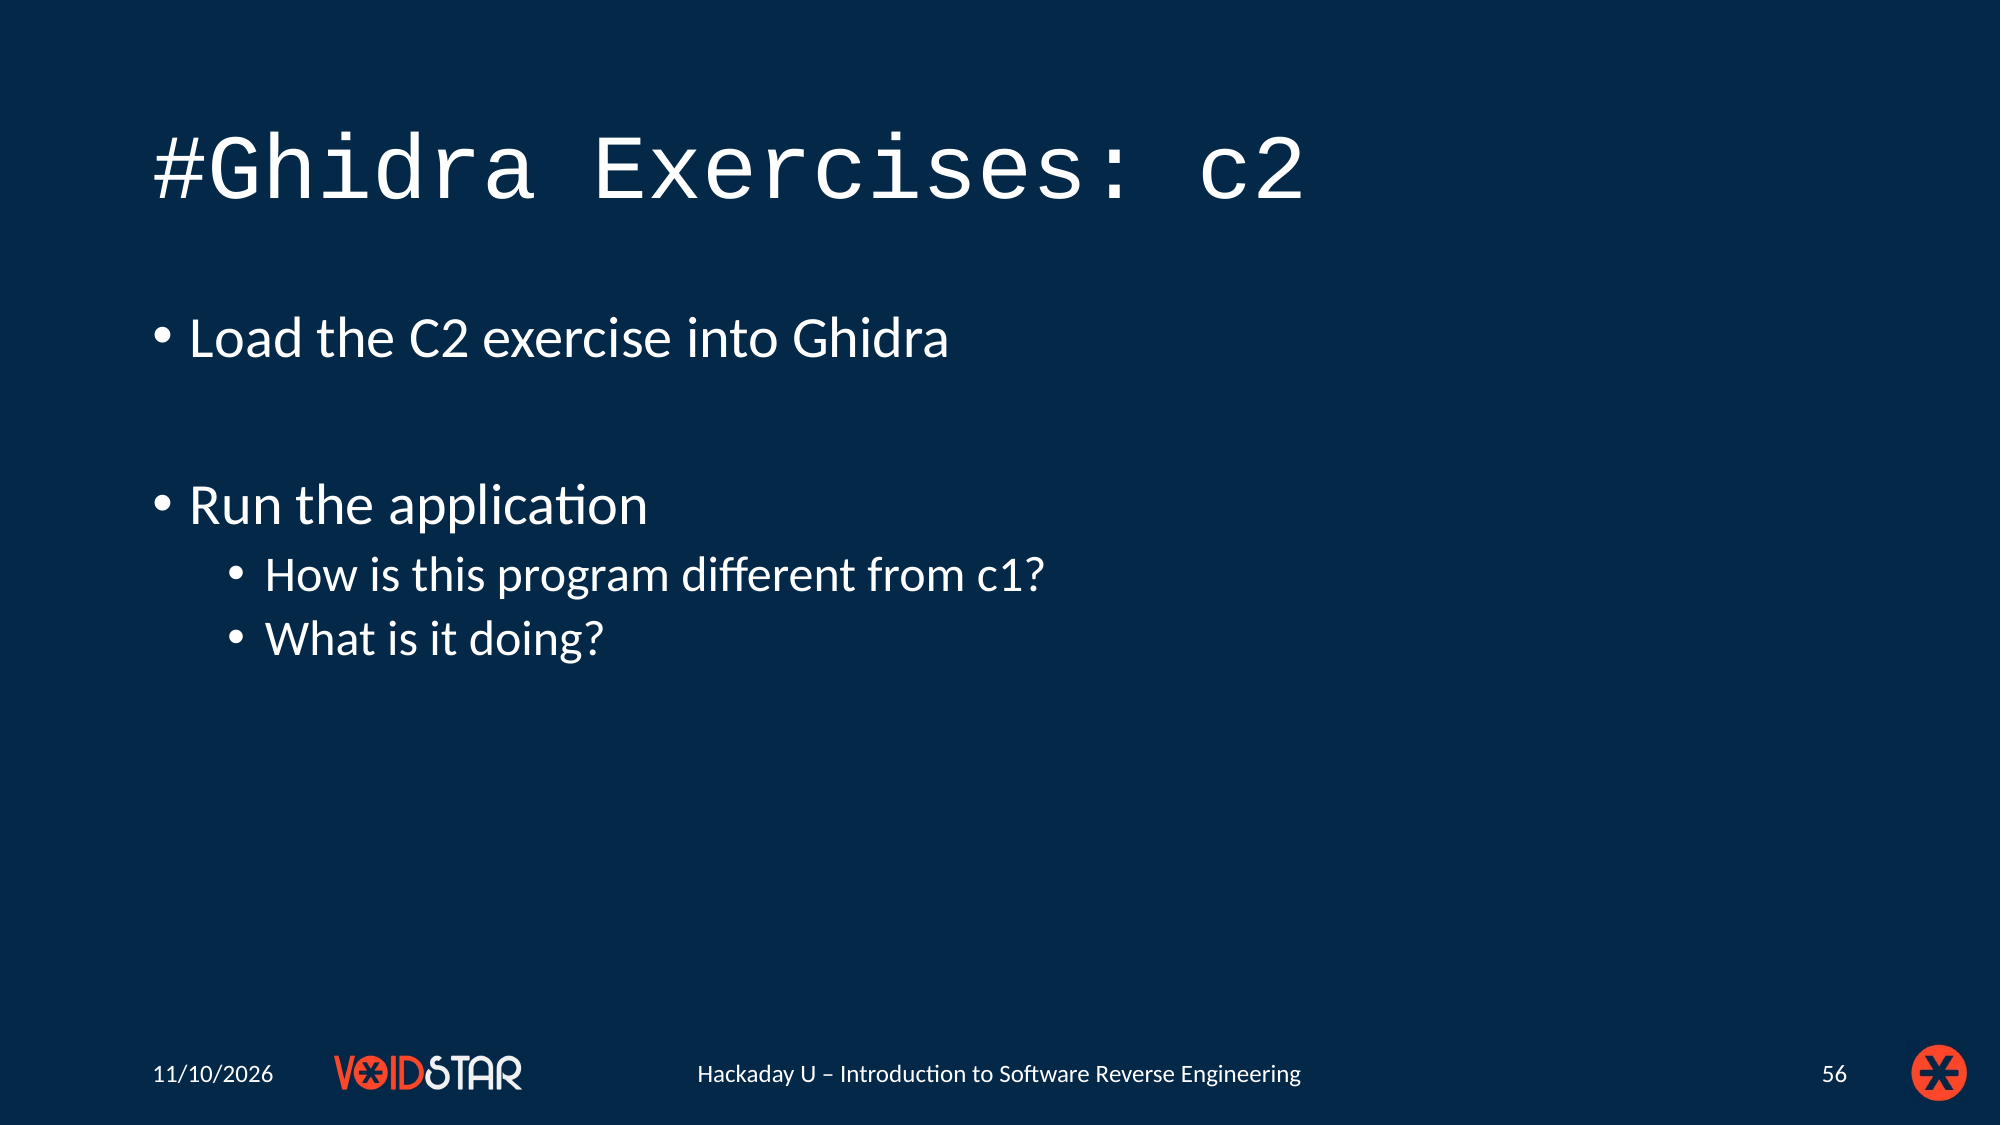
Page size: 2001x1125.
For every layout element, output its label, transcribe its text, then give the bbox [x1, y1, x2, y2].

footer Hackaday U – Introduction to Software Reverse Engineering [662, 1042, 1338, 1103]
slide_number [137, 1042, 588, 1103]
picture [1905, 1041, 1970, 1103]
list Load the C2 exercise into Ghidra Run the application How is this program different from c1? What is it doing? [137, 299, 1863, 1014]
slide_number 56 [1412, 1042, 1863, 1103]
title #Ghidra Exercises: c2 [137, 59, 1863, 278]
